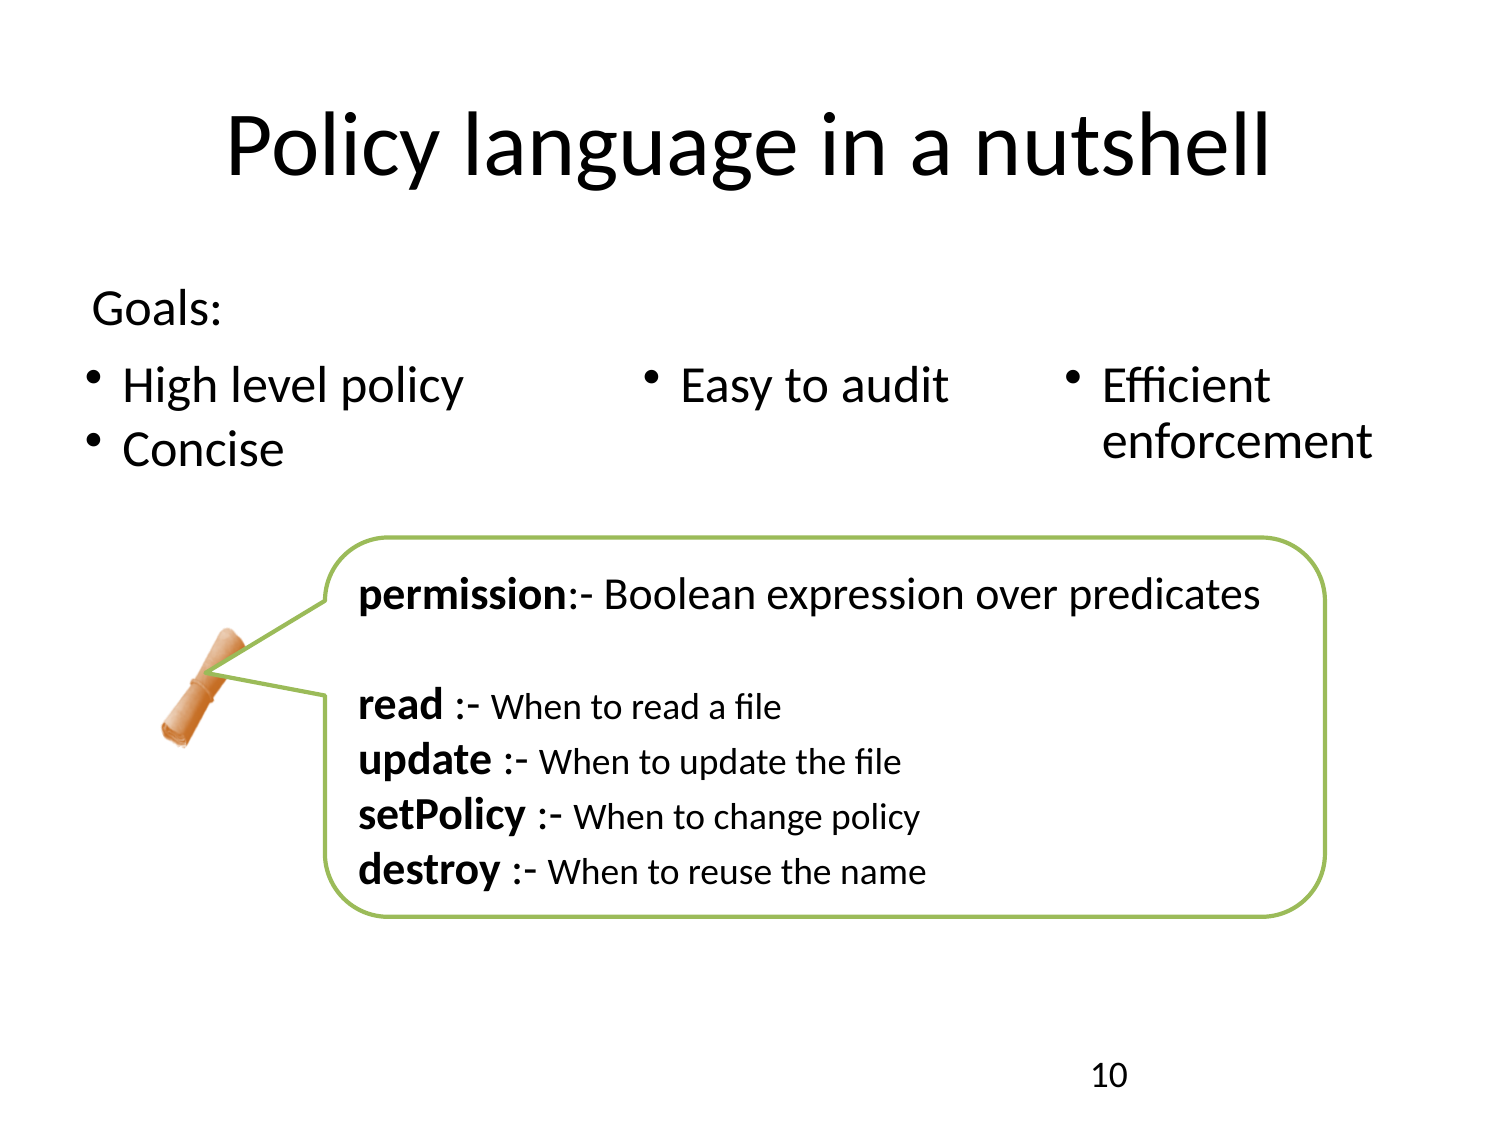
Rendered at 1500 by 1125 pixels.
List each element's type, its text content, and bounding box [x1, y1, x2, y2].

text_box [62, 224, 1413, 646]
text_box permission:- Boolean expression over predicates read :- When to read a file update :- When to update the file setPolicy :- When to change policy destroy :- When to reuse the name [264, 655, 1328, 919]
slide_number 10 [1074, 1042, 1425, 1103]
picture [145, 646, 260, 751]
title Policy language in a nutshell [75, 45, 1425, 233]
